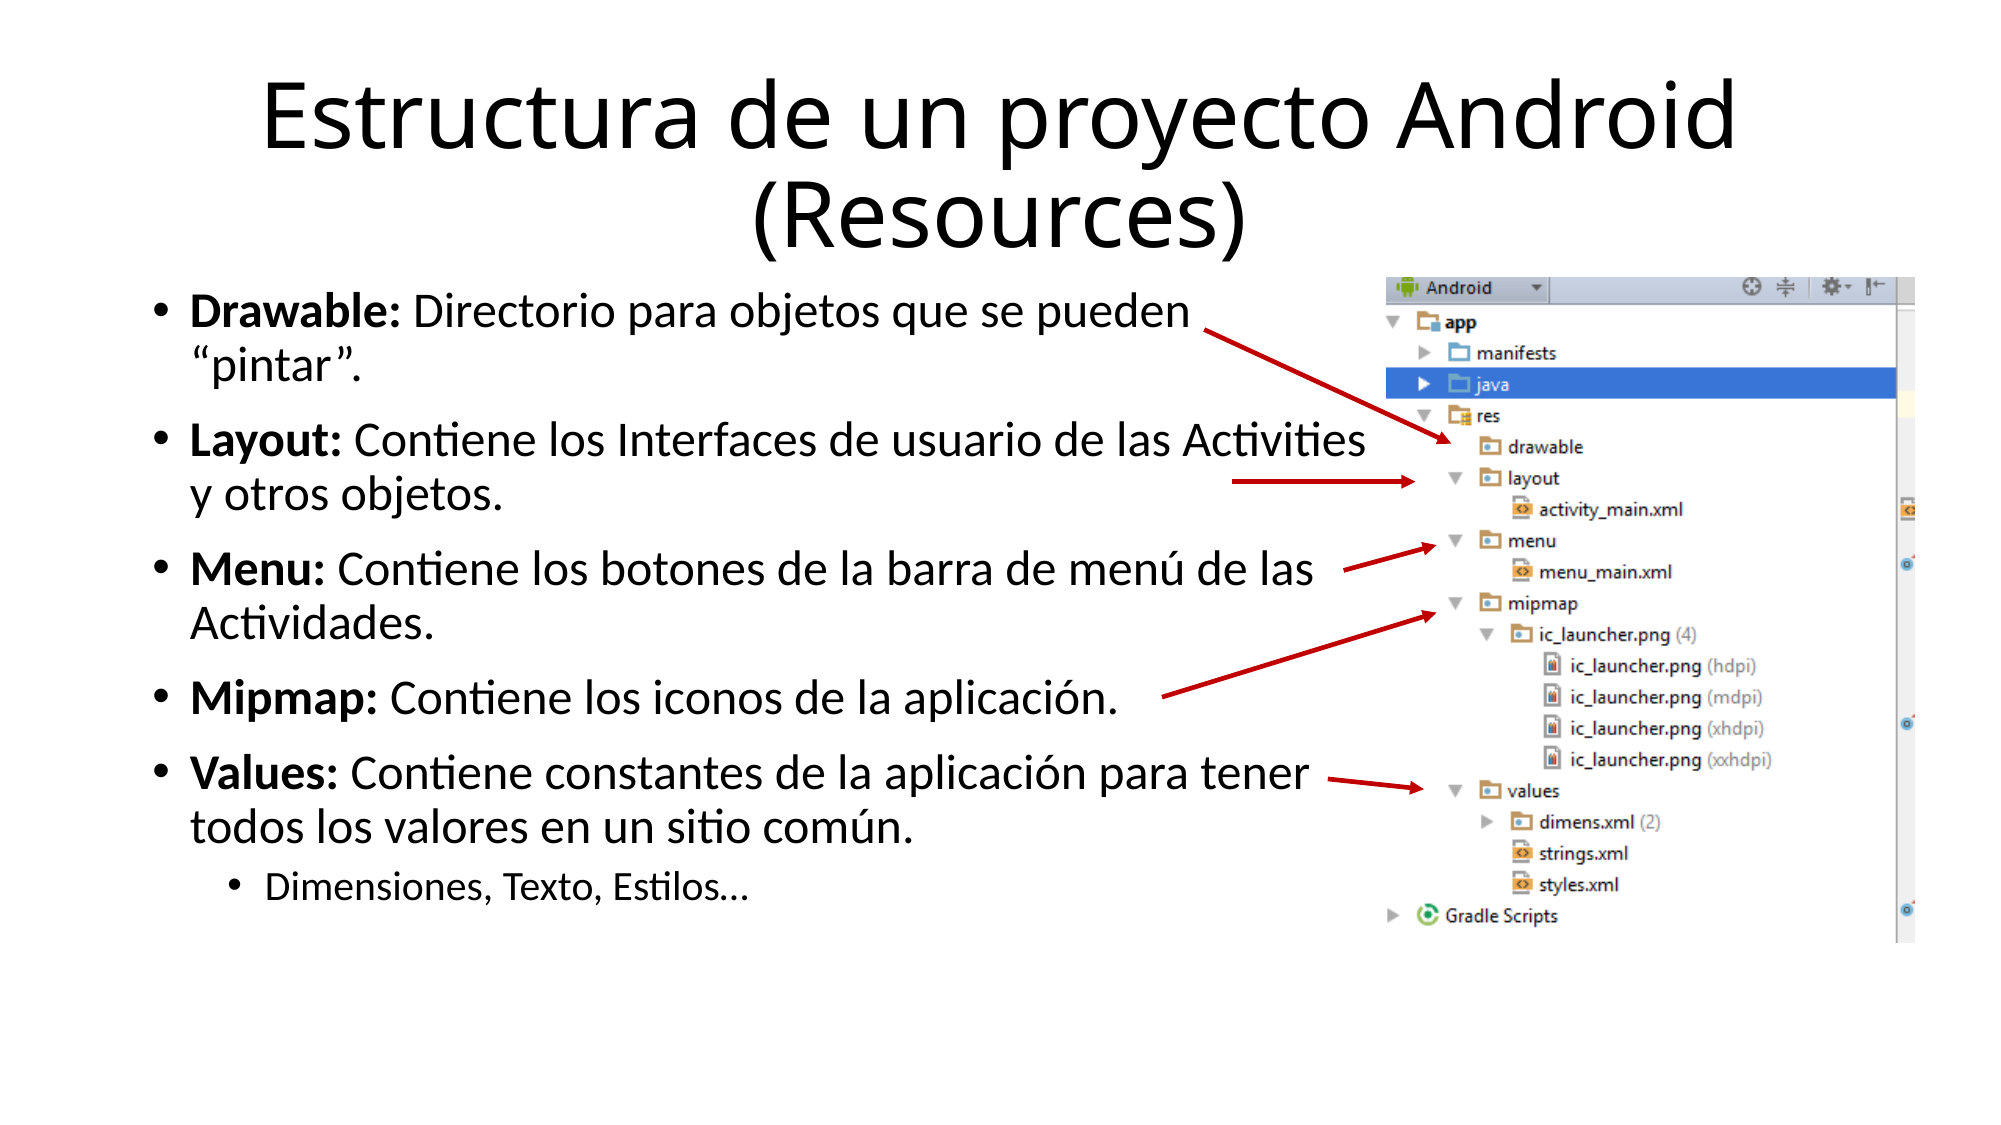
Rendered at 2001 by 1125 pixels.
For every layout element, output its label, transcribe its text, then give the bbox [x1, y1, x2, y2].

list Drawable: Directorio para objetos que se pueden “pintar”. Layout: Contiene los Interfaces de usuario de las Activities y otros objetos. Menu: Contiene los botones de la barra de menú de las Actividades. Mipmap: Contiene los iconos de la aplicación. Values: Contiene constantes de la aplicación para tener todos los valores en un sitio común. Dimensiones, Texto, Estilos… [137, 277, 1387, 1014]
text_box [1343, 545, 1437, 571]
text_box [1204, 329, 1452, 444]
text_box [1327, 778, 1424, 790]
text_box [1161, 612, 1437, 698]
title Estructura de un proyecto Android (Resources) [137, 59, 1863, 277]
picture [1386, 277, 1915, 943]
